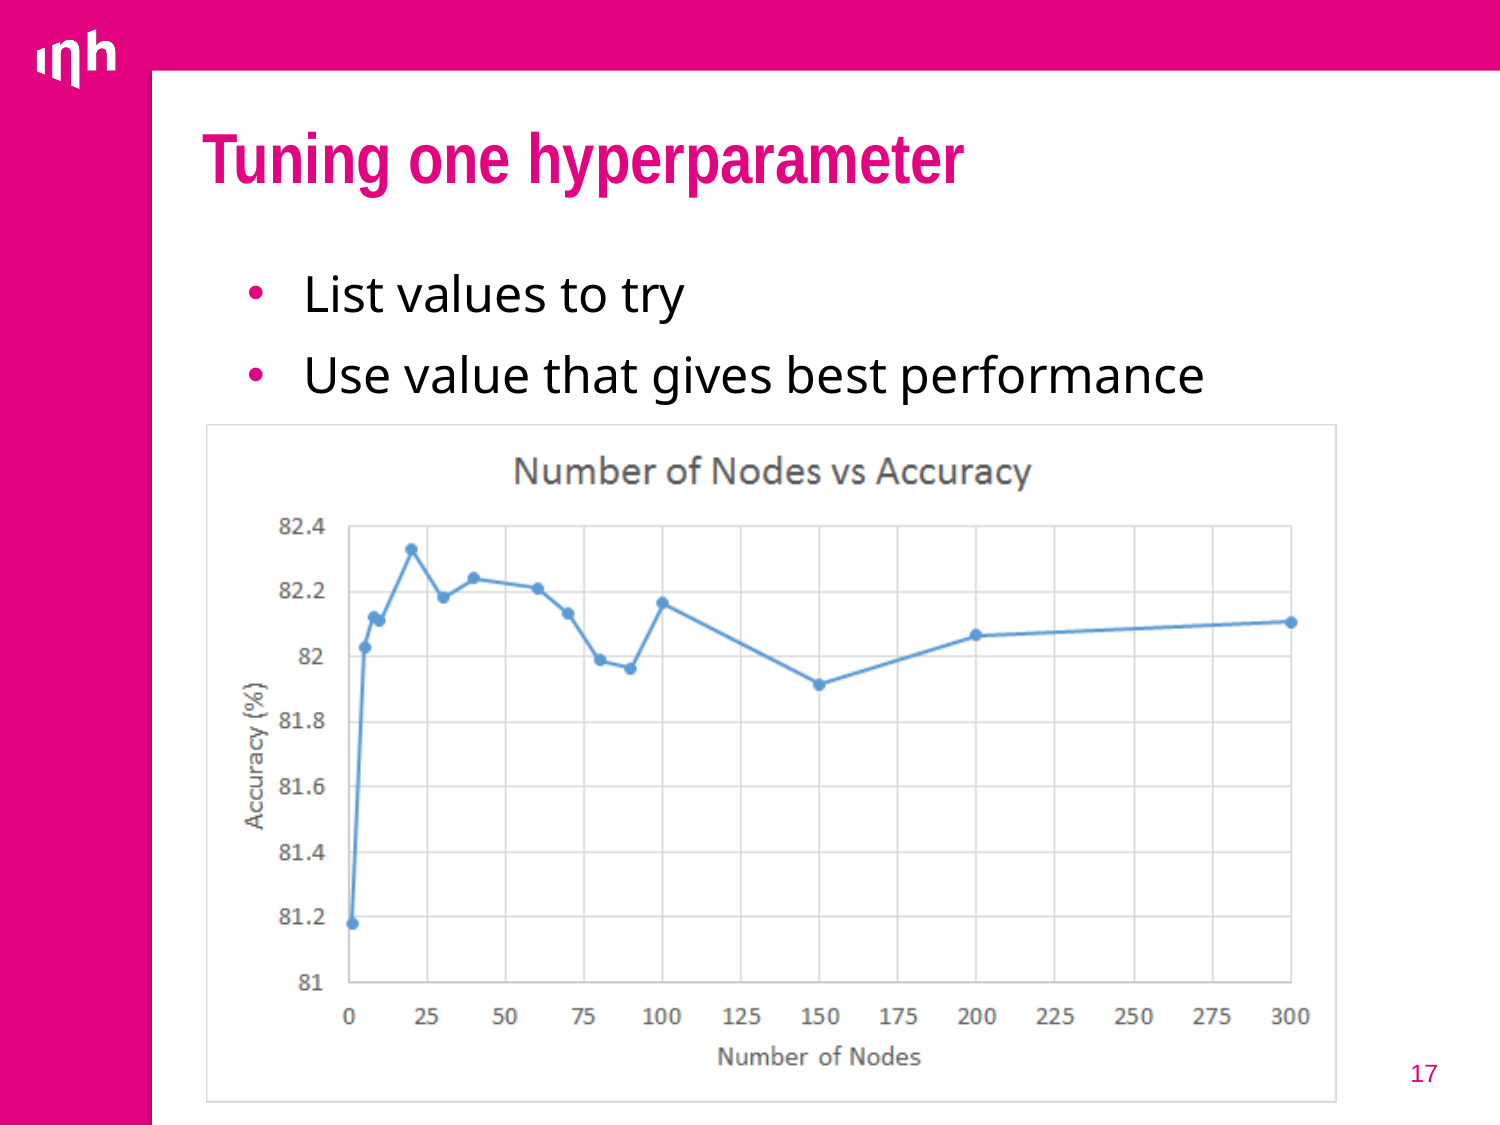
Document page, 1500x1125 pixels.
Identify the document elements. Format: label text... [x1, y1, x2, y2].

list List values to try Use value that gives best performance [231, 255, 1454, 1007]
title Tuning one hyperparameter [187, 104, 1454, 307]
slide_number 17 [1343, 1042, 1454, 1103]
picture [29, 12, 123, 106]
picture [206, 424, 1337, 1103]
